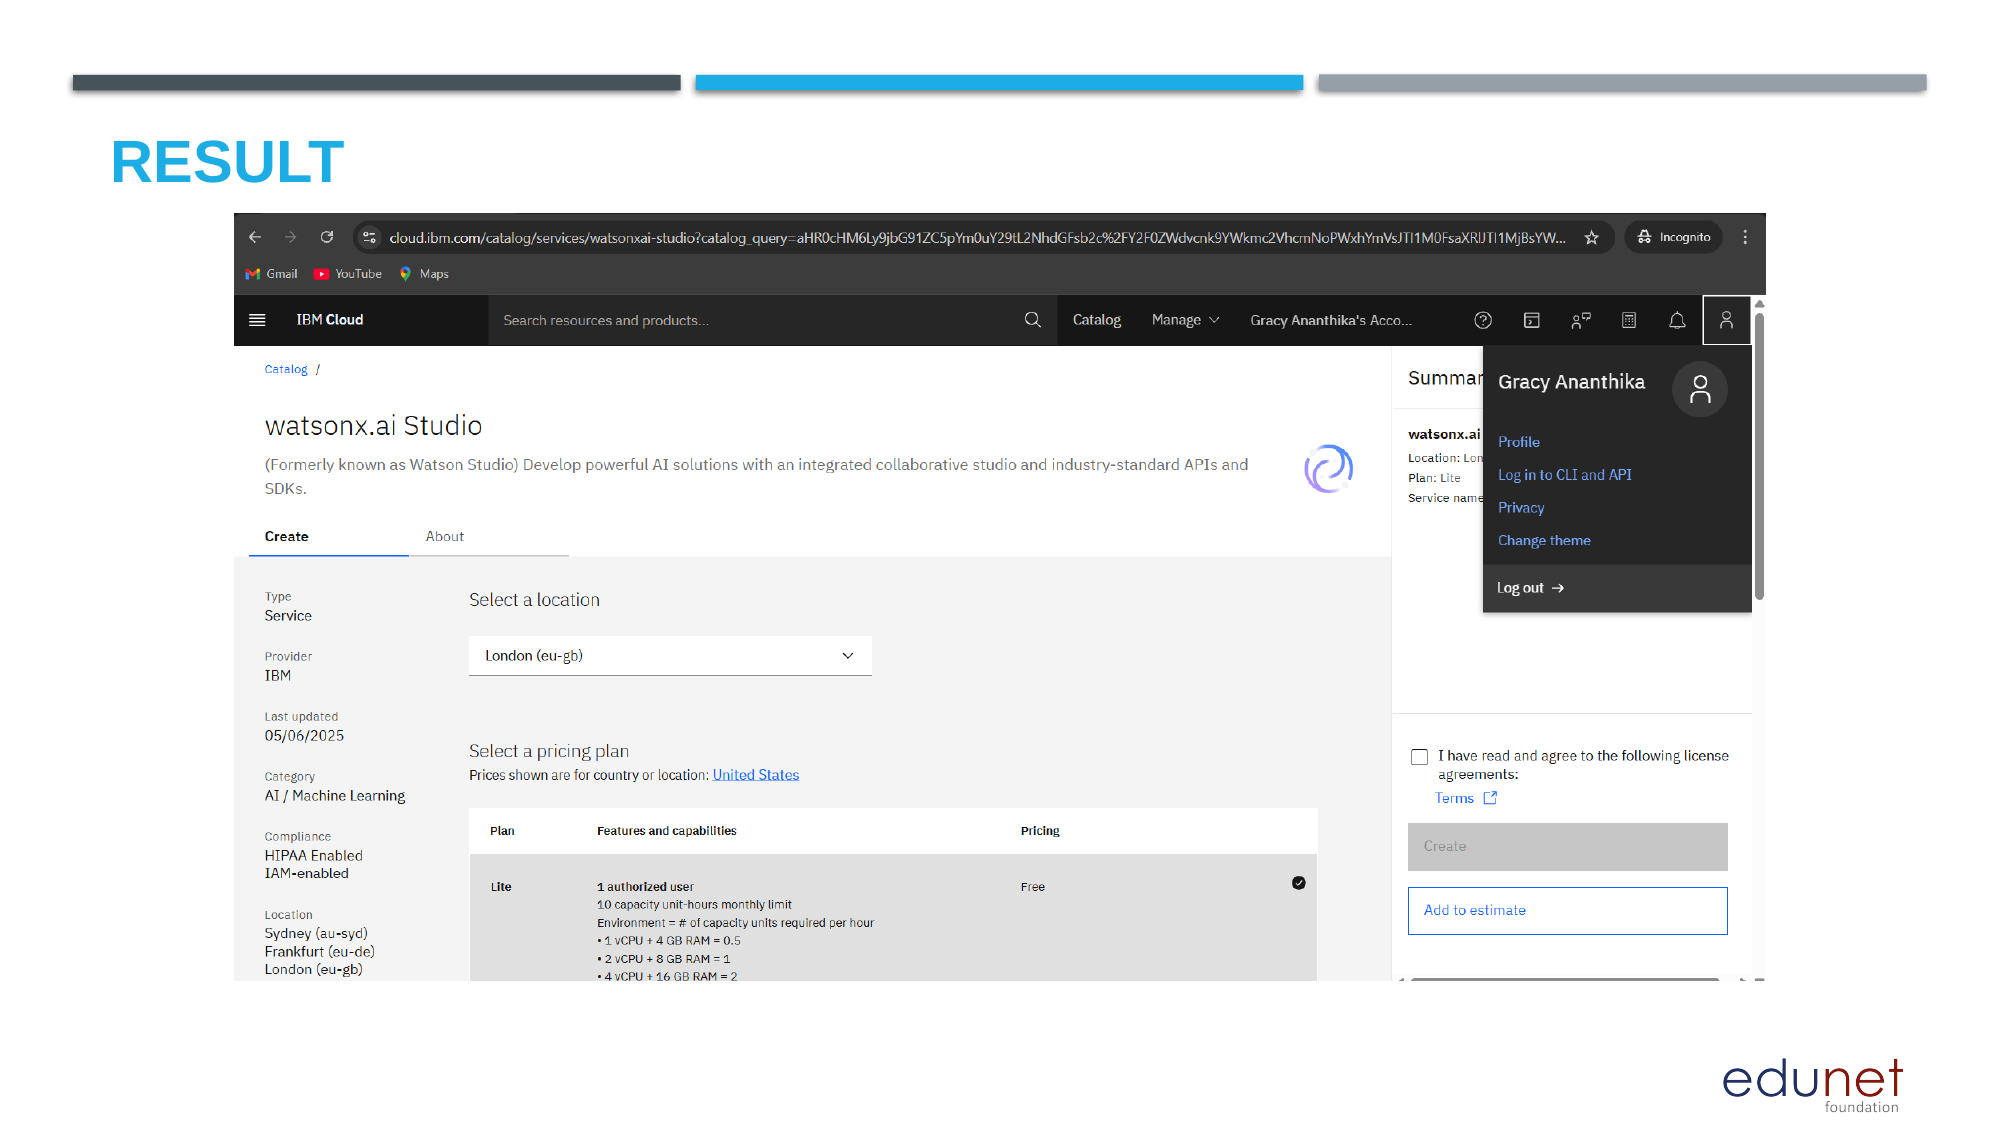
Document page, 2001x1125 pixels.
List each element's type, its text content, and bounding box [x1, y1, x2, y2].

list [233, 212, 1766, 981]
picture [1719, 1056, 1905, 1116]
title Result [95, 115, 1905, 203]
